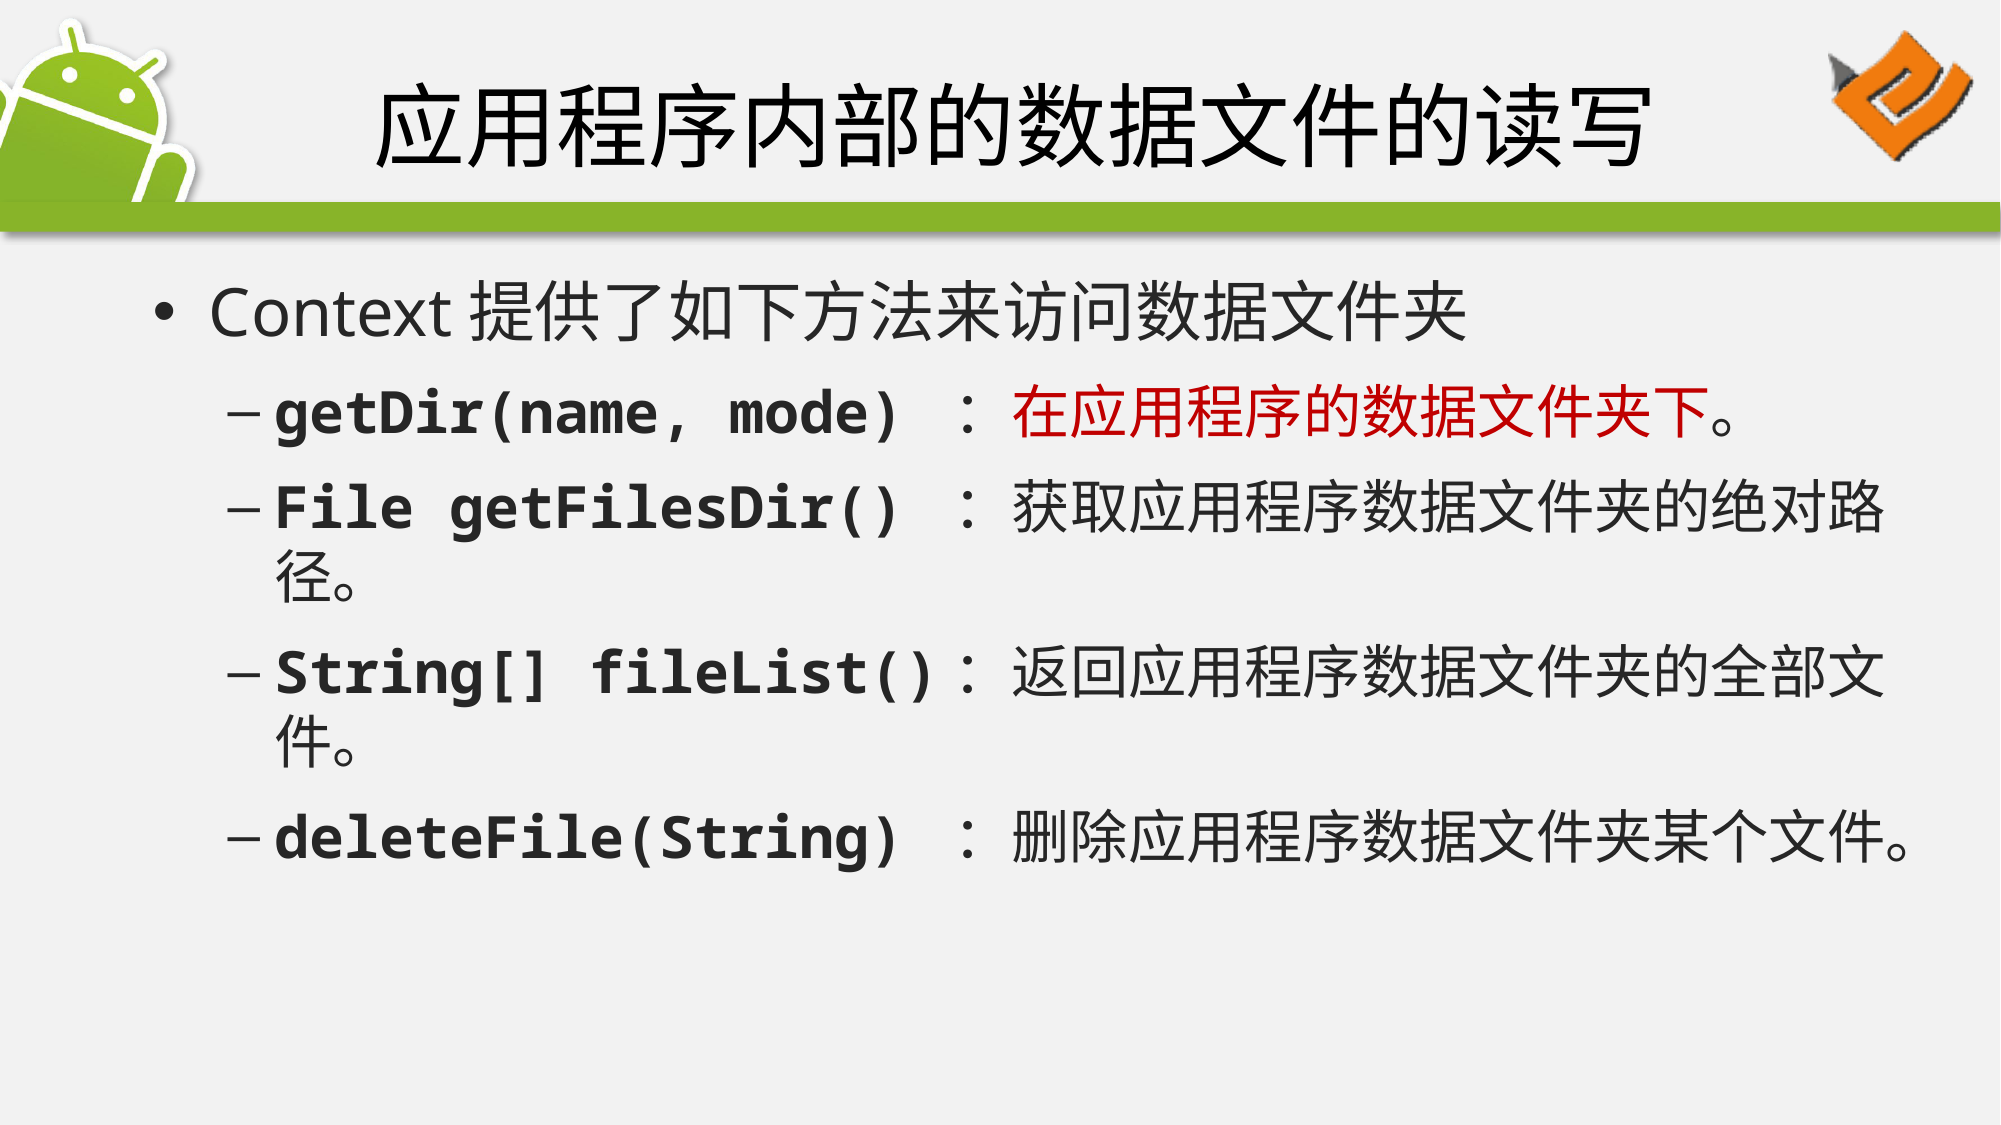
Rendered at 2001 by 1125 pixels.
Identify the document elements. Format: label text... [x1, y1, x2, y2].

picture [0, 7, 209, 202]
list Context提供了如下方法来访问数据文件夹 getDir(name, mode) ：在应用程序的数据文件夹下。 File getFilesDir() ：获取应用程序数据文件夹的绝对路径。 String[] fileList()：返回应用程序数据文件夹的全部文件。 deleteFile(String) ：删除应用程序数据文件夹某个文件。 [137, 262, 1910, 752]
picture [1828, 30, 1973, 161]
title 应用程序内部的数据文件的读写 [208, 45, 1824, 203]
